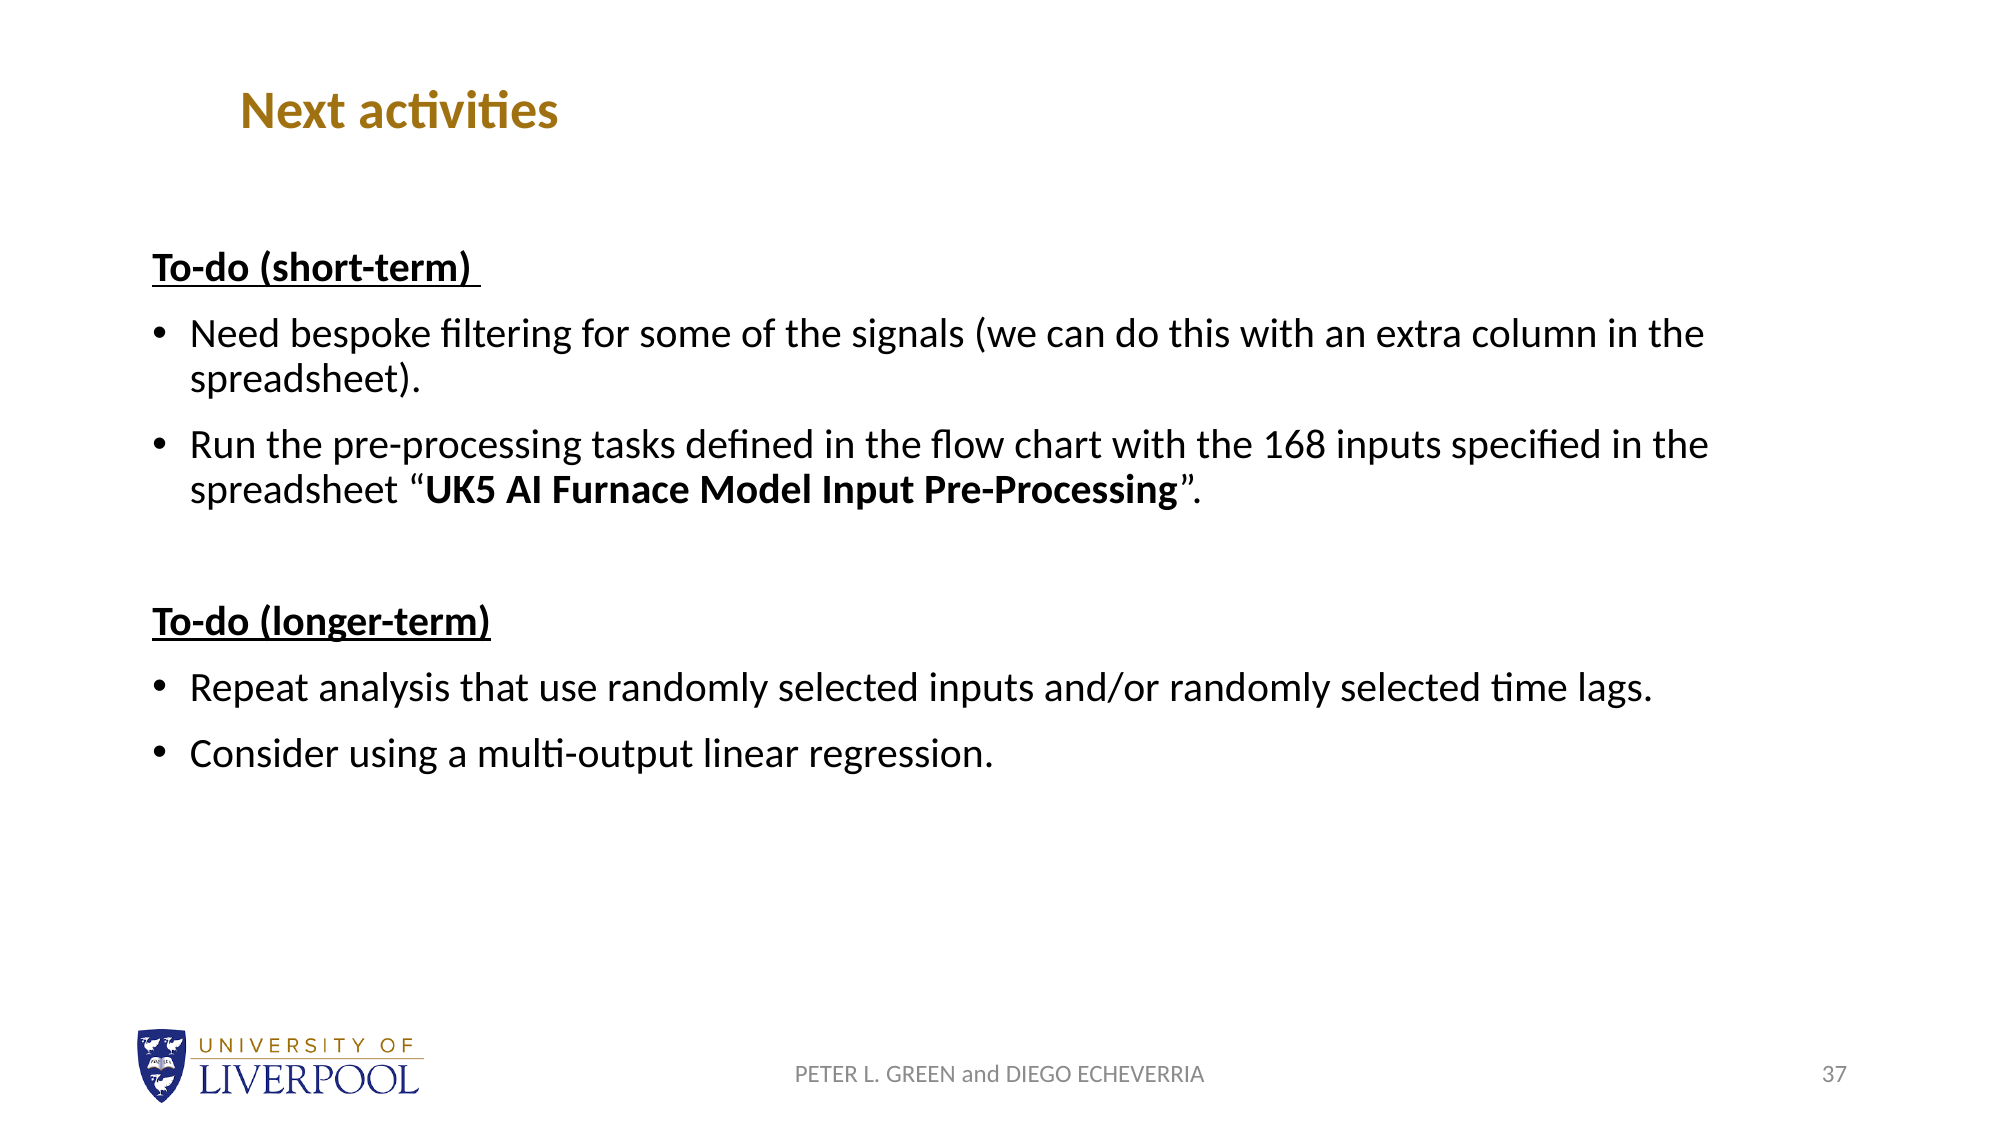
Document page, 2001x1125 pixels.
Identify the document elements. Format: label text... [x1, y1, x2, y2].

list To-do (short-term) Need bespoke filtering for some of the signals (we can do this with an extra column in the spreadsheet). Run the pre-processing tasks defined in the flow chart with the 168 inputs specified in the spreadsheet “UK5 AI Furnace Model Input Pre-Processing”. To-do (longer-term) Repeat analysis that use randomly selected inputs and/or randomly selected time lags. Consider using a multi-output linear regression. [137, 238, 1863, 953]
footer PETER L. GREEN and DIEGO ECHEVERRIA [662, 1042, 1338, 1103]
slide_number 37 [1412, 1042, 1863, 1103]
picture [137, 1029, 424, 1103]
text_box Next activities [225, 66, 1898, 147]
